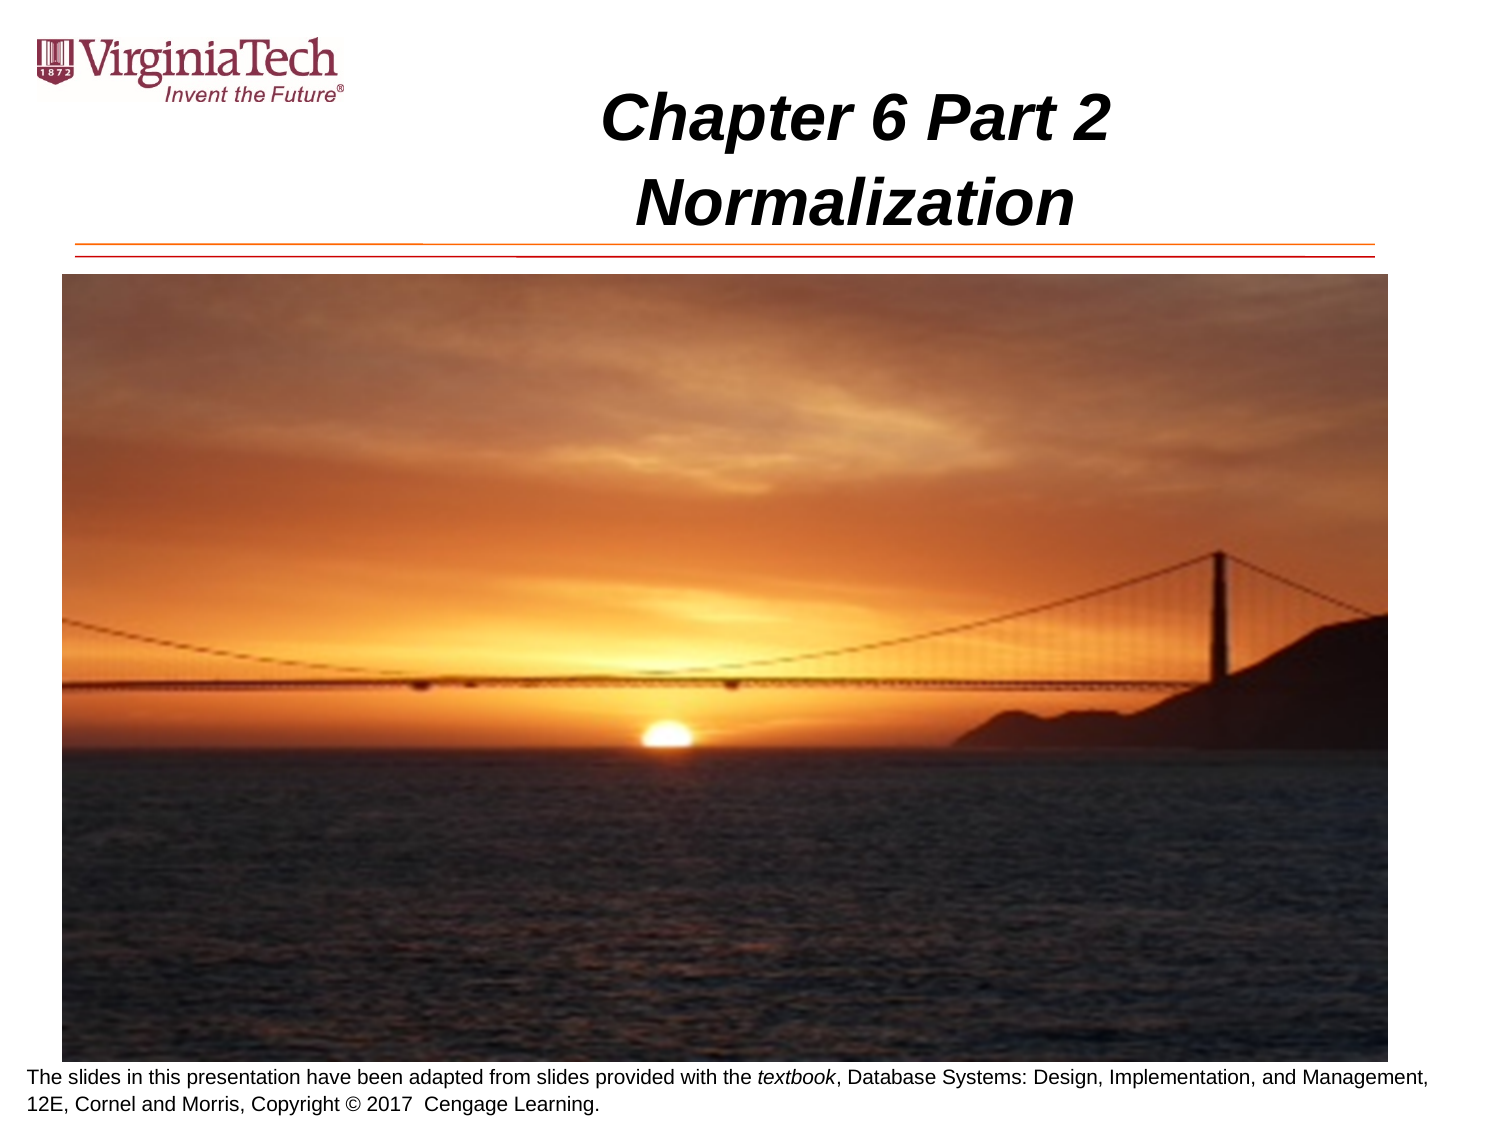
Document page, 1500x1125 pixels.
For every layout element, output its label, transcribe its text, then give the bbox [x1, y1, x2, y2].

text_box The slides in this presentation have been adapted from slides provided with the textbook, Database Systems: Design, Implementation, and Management, 12E, Cornel and Morris, Copyright © 2017 Cengage Learning. [11, 1059, 1450, 1124]
picture [62, 274, 1388, 1063]
picture [37, 37, 344, 102]
list Chapter 6 Part 2 Normalization [249, 75, 1463, 250]
